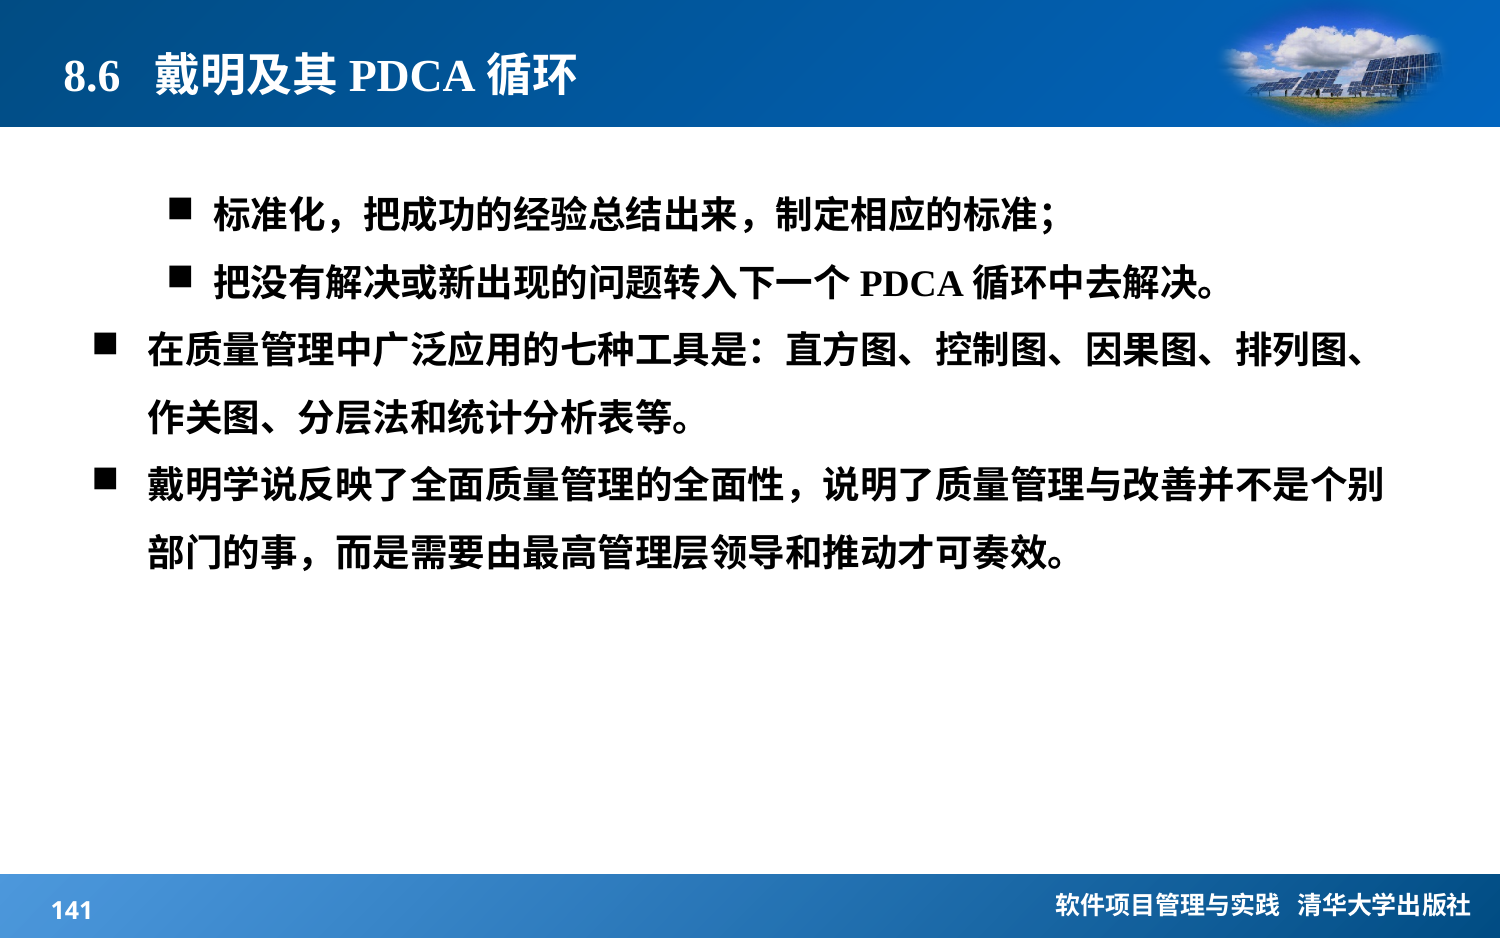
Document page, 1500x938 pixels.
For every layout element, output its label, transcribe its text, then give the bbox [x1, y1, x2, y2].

picture [1233, 6, 1433, 113]
text_box 标准化，把成功的经验总结出来，制定相应的标准； 把没有解决或新出现的问题转入下一个PDCA循环中去解决。 在质量管理中广泛应用的七种工具是：直方图、控制图、因果图、排列图、作关图、分层法和统计分析表等。 戴明学说反映了全面质量管理的全面性，说明了质量管理与改善并不是个别部门的事，而是需要由最高管理层领导和推动才可奏效。 [76, 161, 1424, 748]
title 8.6 戴明及其PDCA循环 [48, 19, 1005, 127]
